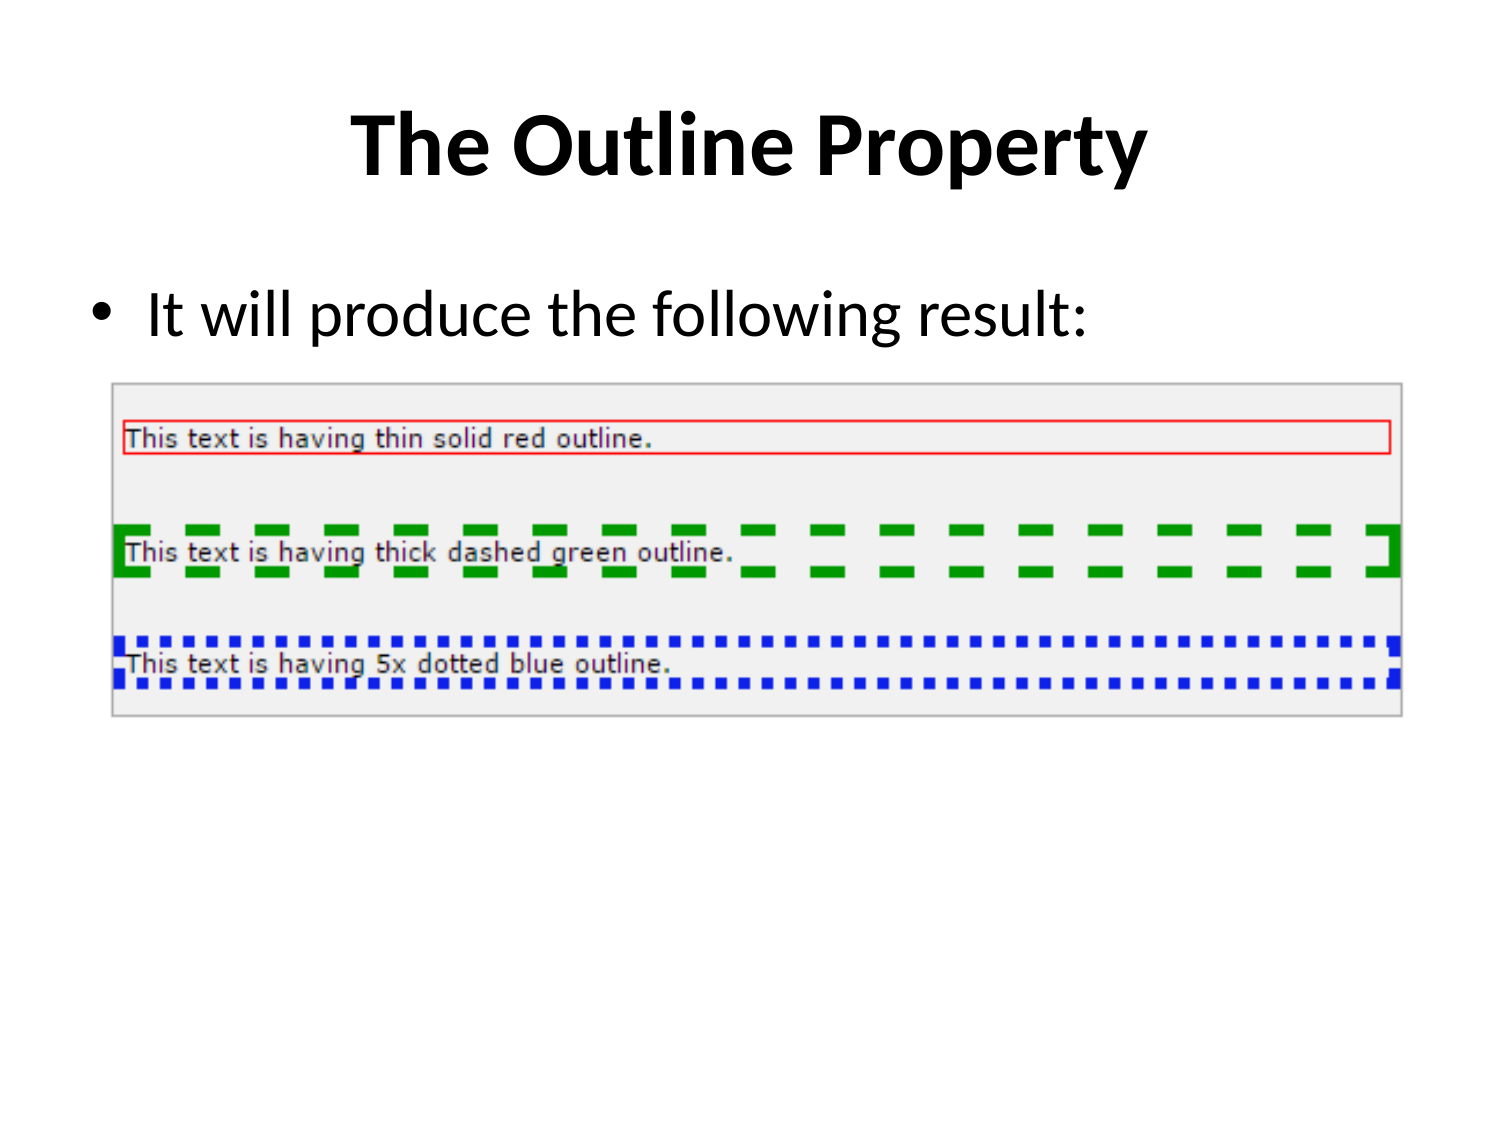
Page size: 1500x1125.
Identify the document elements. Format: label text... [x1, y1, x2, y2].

picture [105, 374, 1415, 727]
title The Outline Property [75, 45, 1425, 233]
list It will produce the following result: [75, 262, 1425, 1005]
